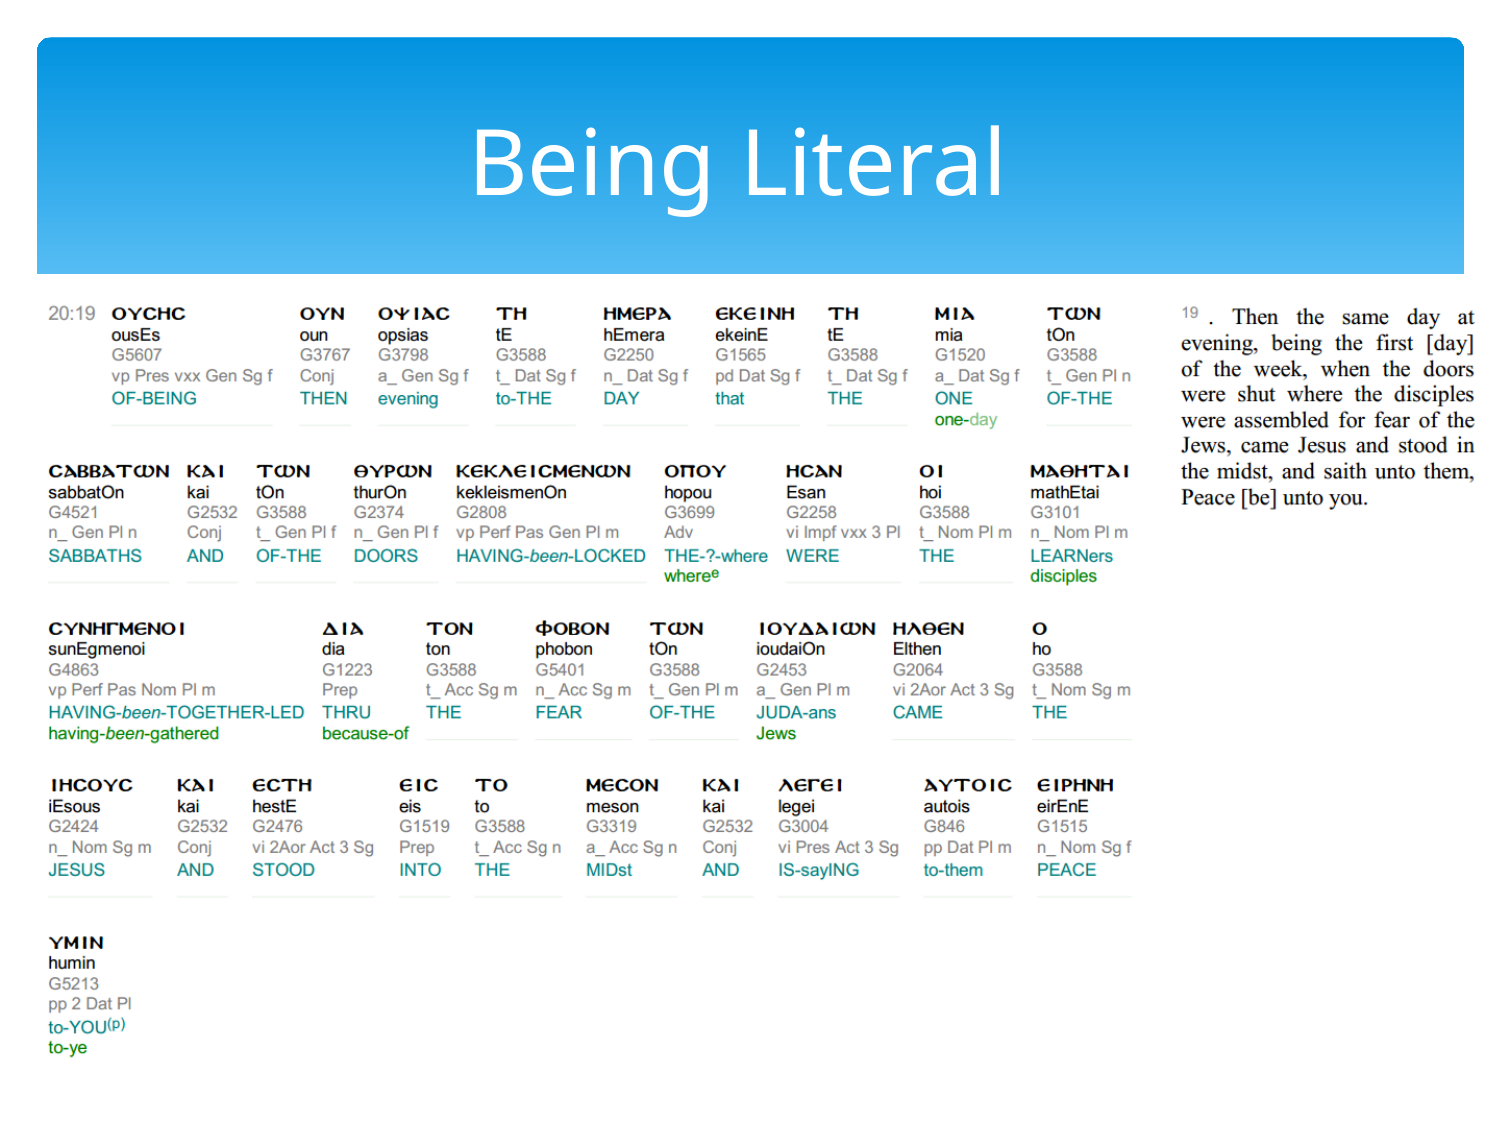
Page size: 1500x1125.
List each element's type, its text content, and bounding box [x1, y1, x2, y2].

title Being Literal [75, 55, 1425, 261]
picture [0, 274, 1500, 1073]
